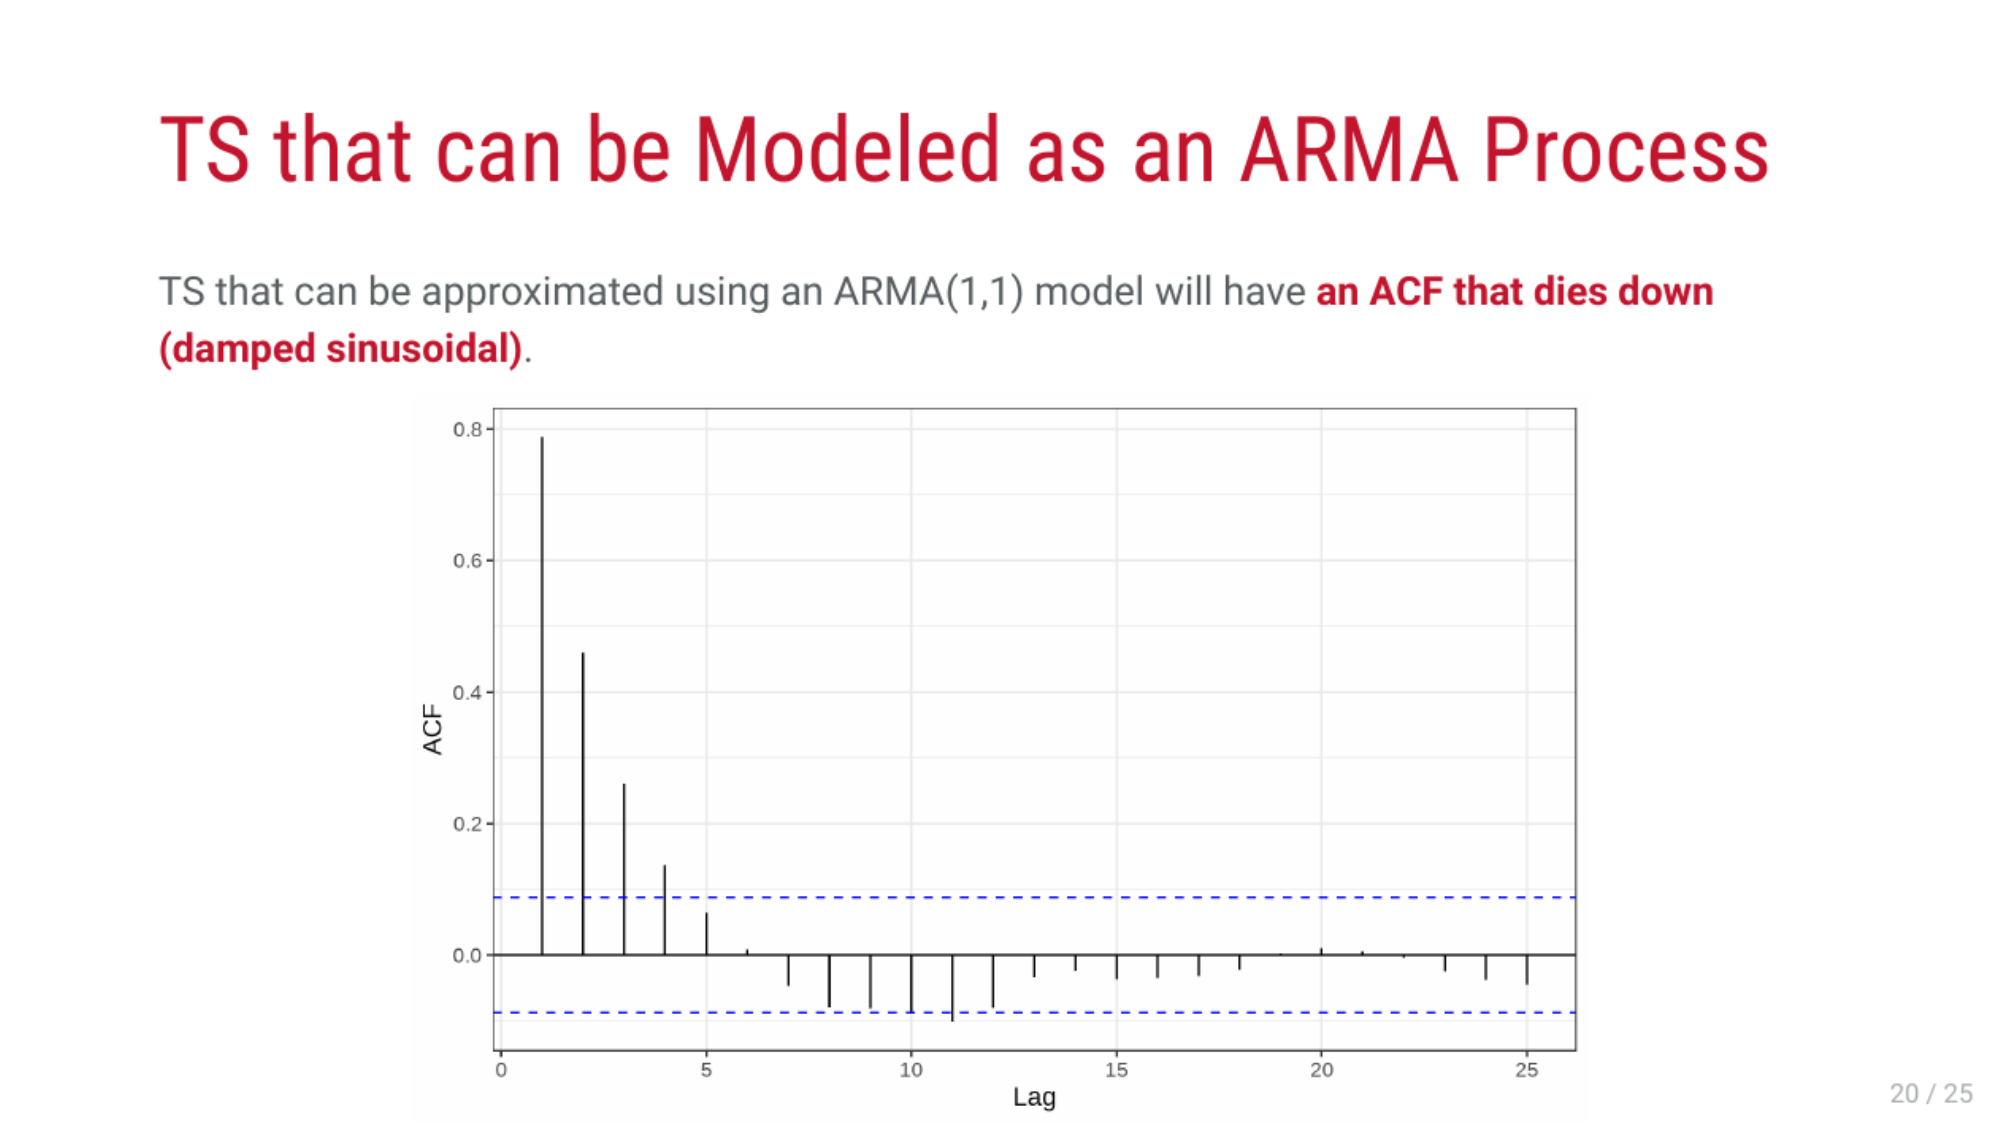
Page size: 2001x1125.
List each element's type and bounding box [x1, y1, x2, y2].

list [0, 0, 2000, 1125]
